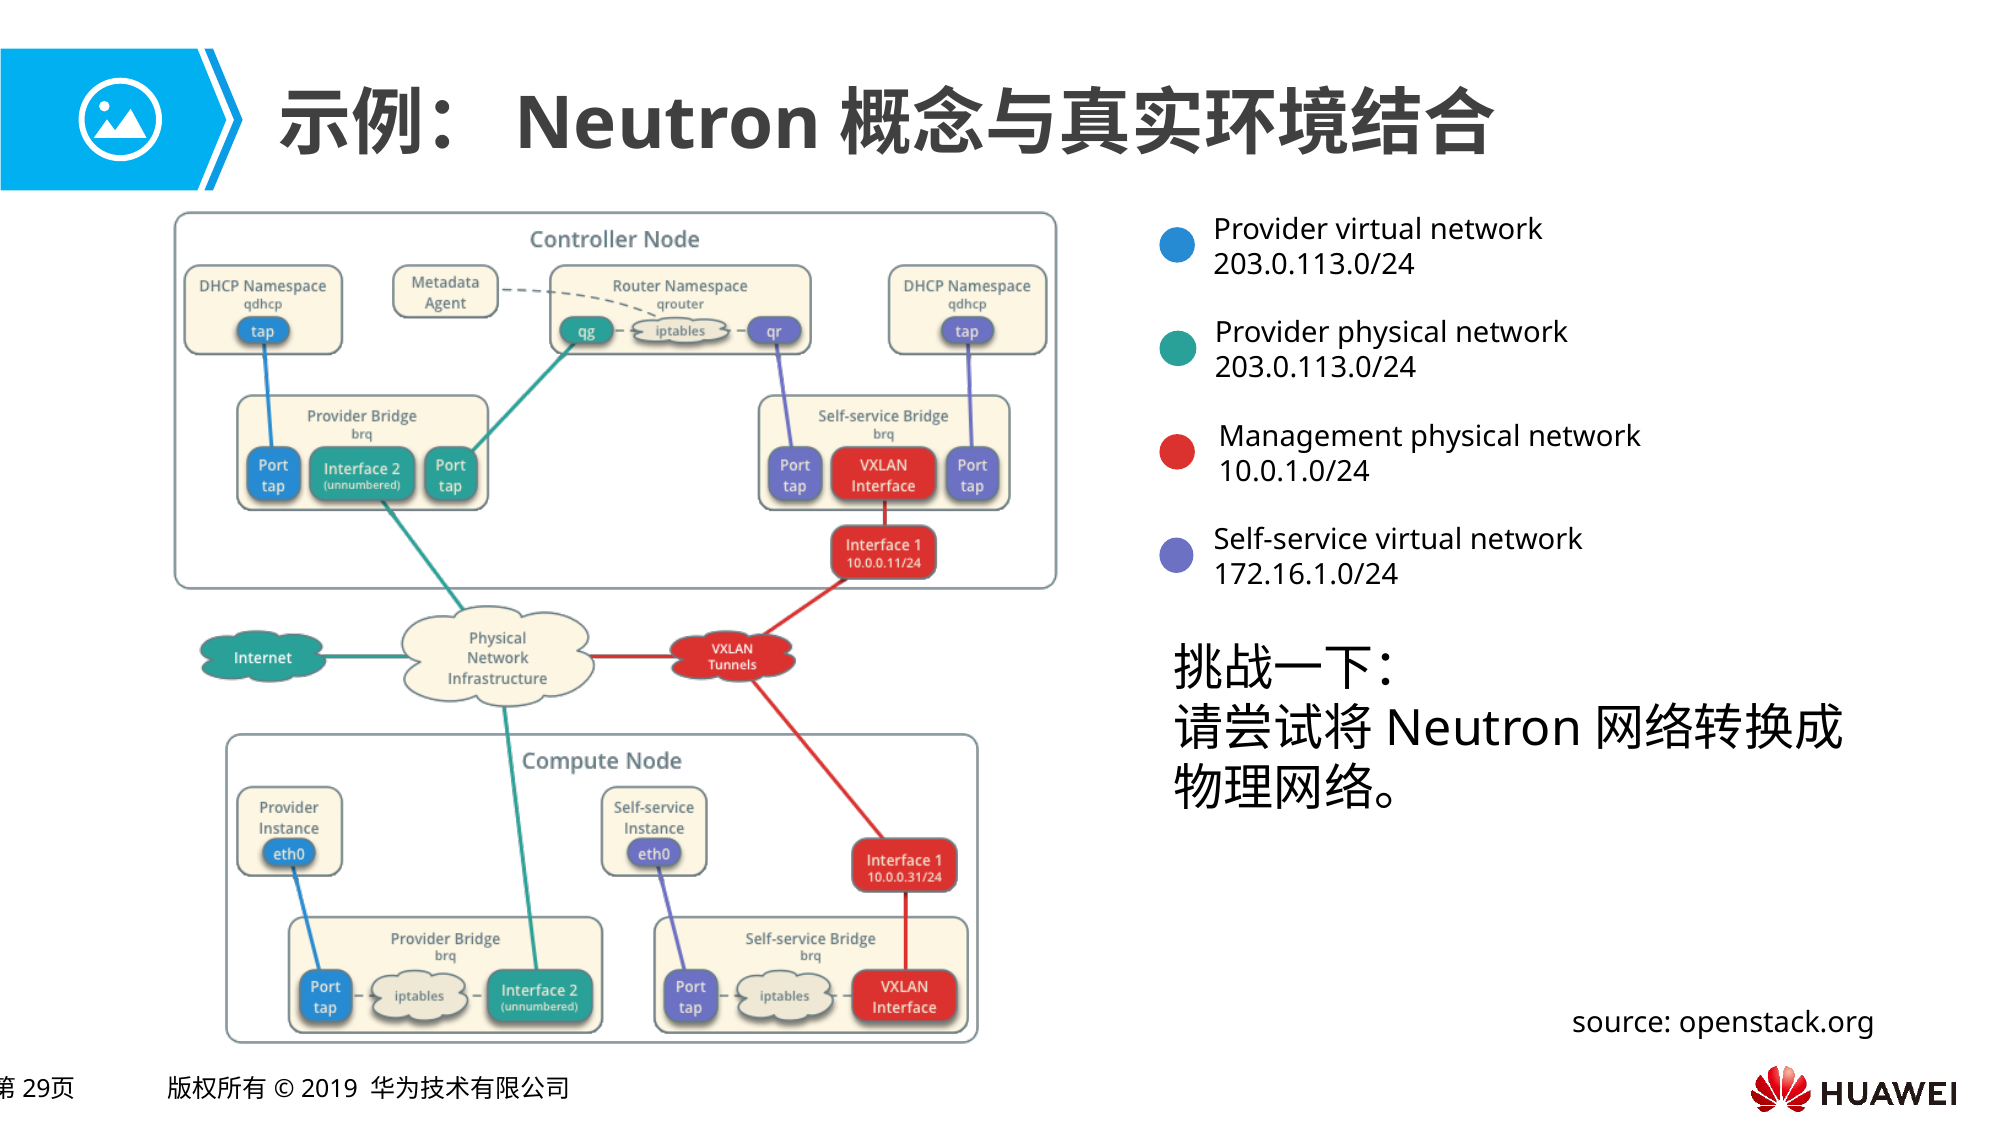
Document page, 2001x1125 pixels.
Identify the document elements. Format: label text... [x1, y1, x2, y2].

picture [152, 201, 1077, 1053]
text_box 挑战一下： 请尝试将Neutron网络转换成物理网络。 [1159, 627, 1882, 823]
picture [1751, 1066, 1956, 1112]
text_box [1159, 408, 1667, 495]
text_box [1159, 305, 1589, 392]
text_box source: openstack.org [1557, 996, 1891, 1046]
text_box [1159, 202, 1563, 288]
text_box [1159, 512, 1605, 599]
title 示例：Neutron概念与真实环境结合 [261, 67, 1875, 173]
